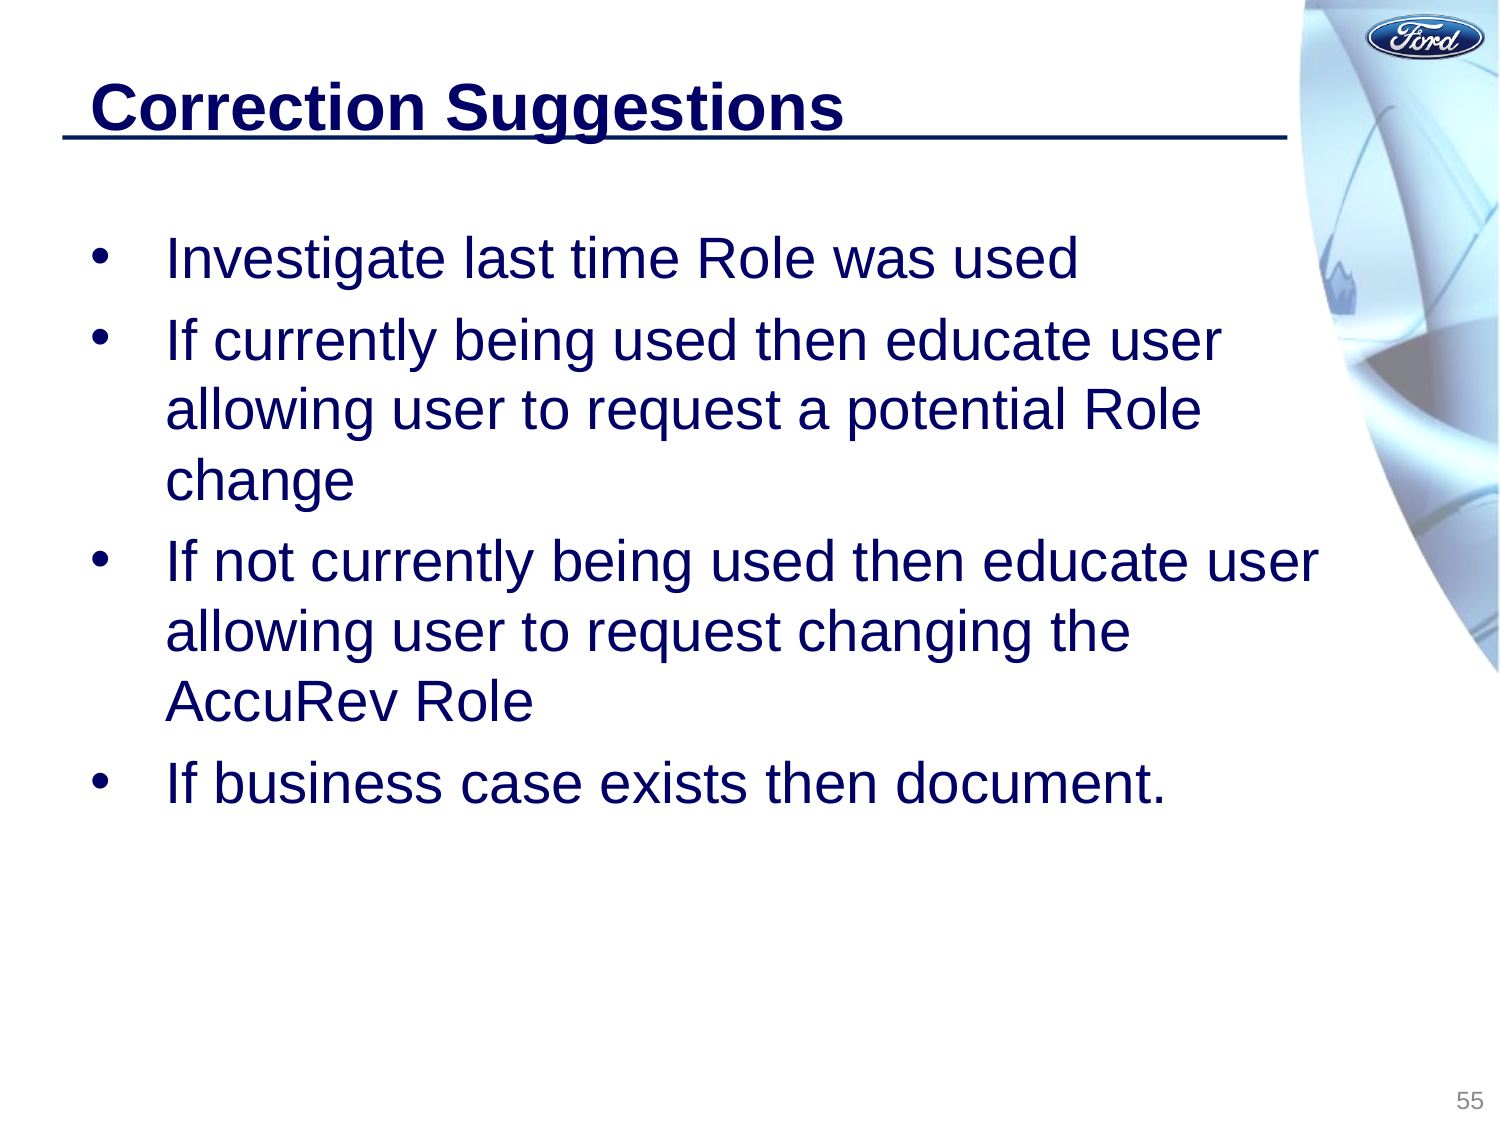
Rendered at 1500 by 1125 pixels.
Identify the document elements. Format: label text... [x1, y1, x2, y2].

text_box [1299, 0, 1500, 675]
title Correction Suggestions [75, 45, 1275, 163]
slide_number 55 [1149, 1074, 1500, 1125]
list Investigate last time Role was used If currently being used then educate user allowing user to request a potential Role change If not currently being used then educate user allowing user to request changing the AccuRev Role If business case exists then document. [75, 212, 1388, 988]
picture [1350, 0, 1500, 75]
